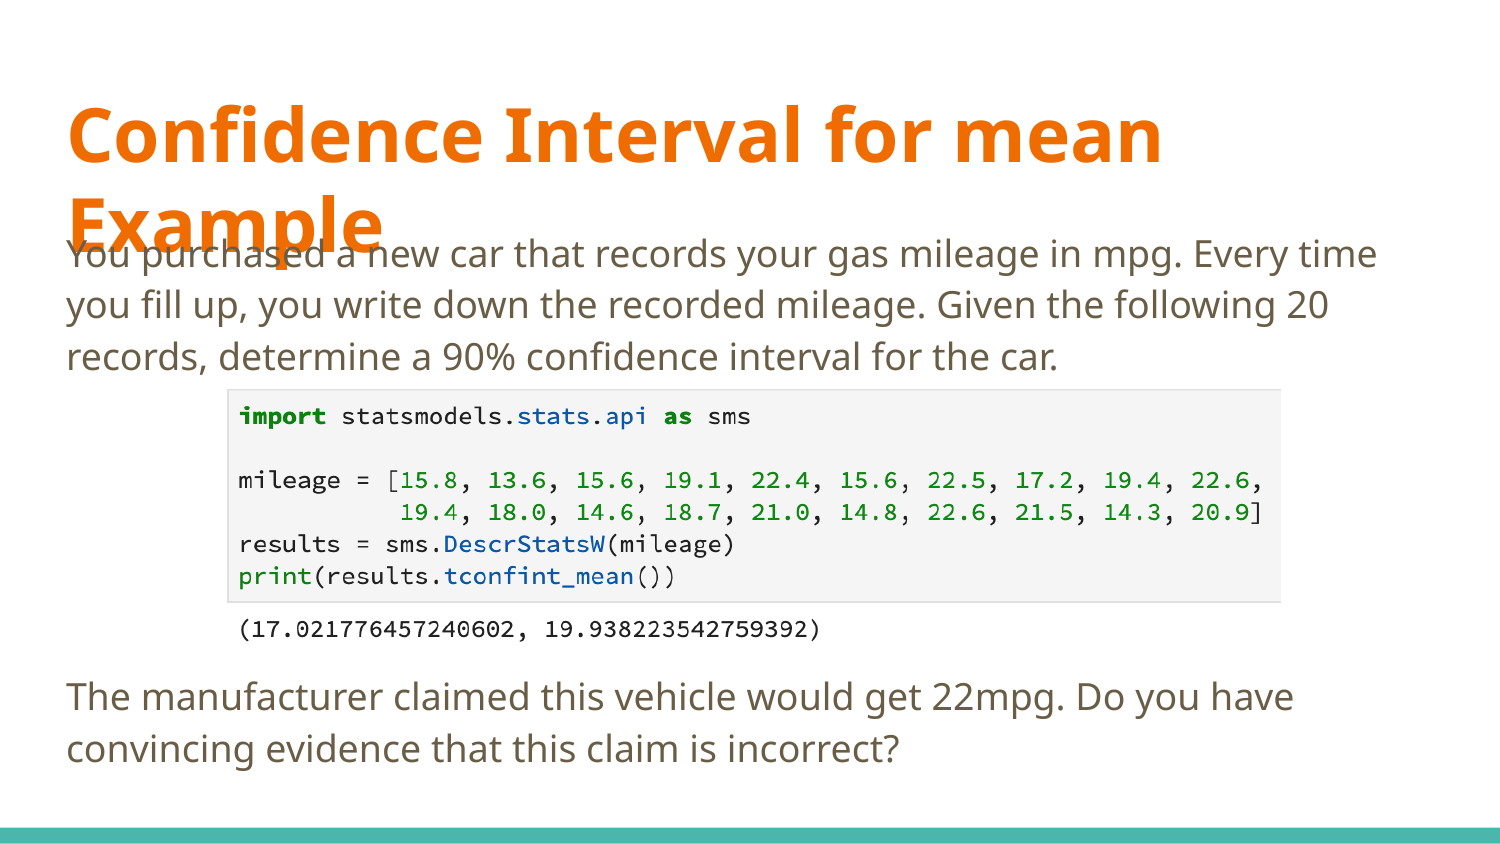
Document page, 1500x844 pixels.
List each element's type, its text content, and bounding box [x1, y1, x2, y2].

title Confidence Interval for mean Example [51, 72, 1449, 189]
picture [219, 375, 1281, 658]
list You purchased a new car that records your gas mileage in mpg. Every time you fill up, you write down the recorded mileage. Given the following 20 records, determine a 90% confidence interval for the car. The manufacturer claimed this vehicle would get 22mpg. Do you have convincing evidence that this claim is incorrect? [51, 207, 1449, 750]
